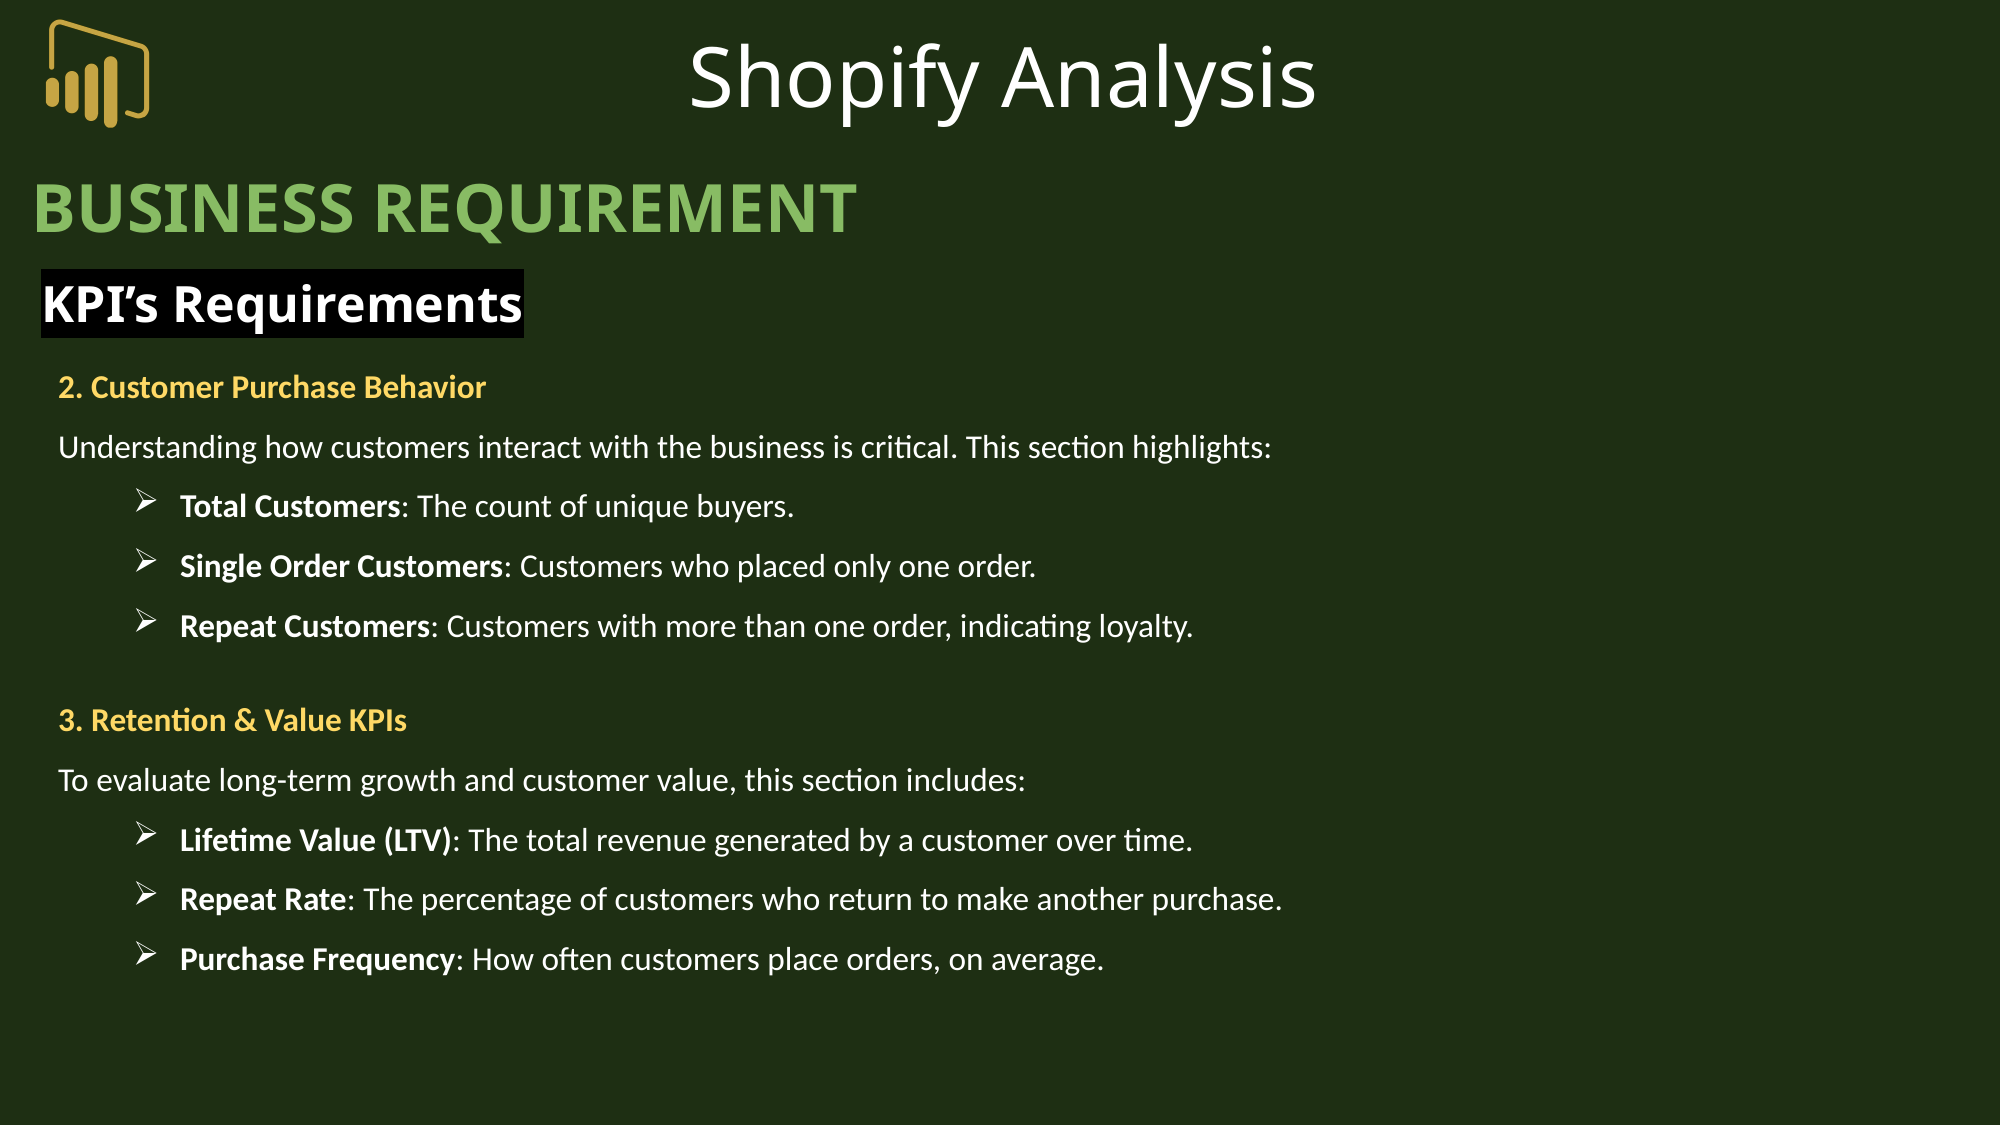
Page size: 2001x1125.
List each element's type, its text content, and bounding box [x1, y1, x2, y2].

picture [43, 19, 152, 129]
text_box BUSINESS REQUIREMENT [17, 157, 957, 254]
text_box Shopify Analysis [615, 26, 1393, 122]
text_box KPI’s Requirements [26, 255, 966, 351]
text_box 2. Customer Purchase Behavior Understanding how customers interact with the business is critical. This section highlights: Total Customers: The count of unique buyers. Single Order Customers: Customers who placed only one order. Repeat Customers: Customers with more than one order, indicating loyalty. 3. Retention & Value KPIs To evaluate long-term growth and customer value, this section includes: Lifetime Value (LTV): The total revenue generated by a customer over time. Repeat Rate: The percentage of customers who return to make another purchase. Purchase Frequency: How often customers place orders, on average. [43, 337, 1750, 985]
